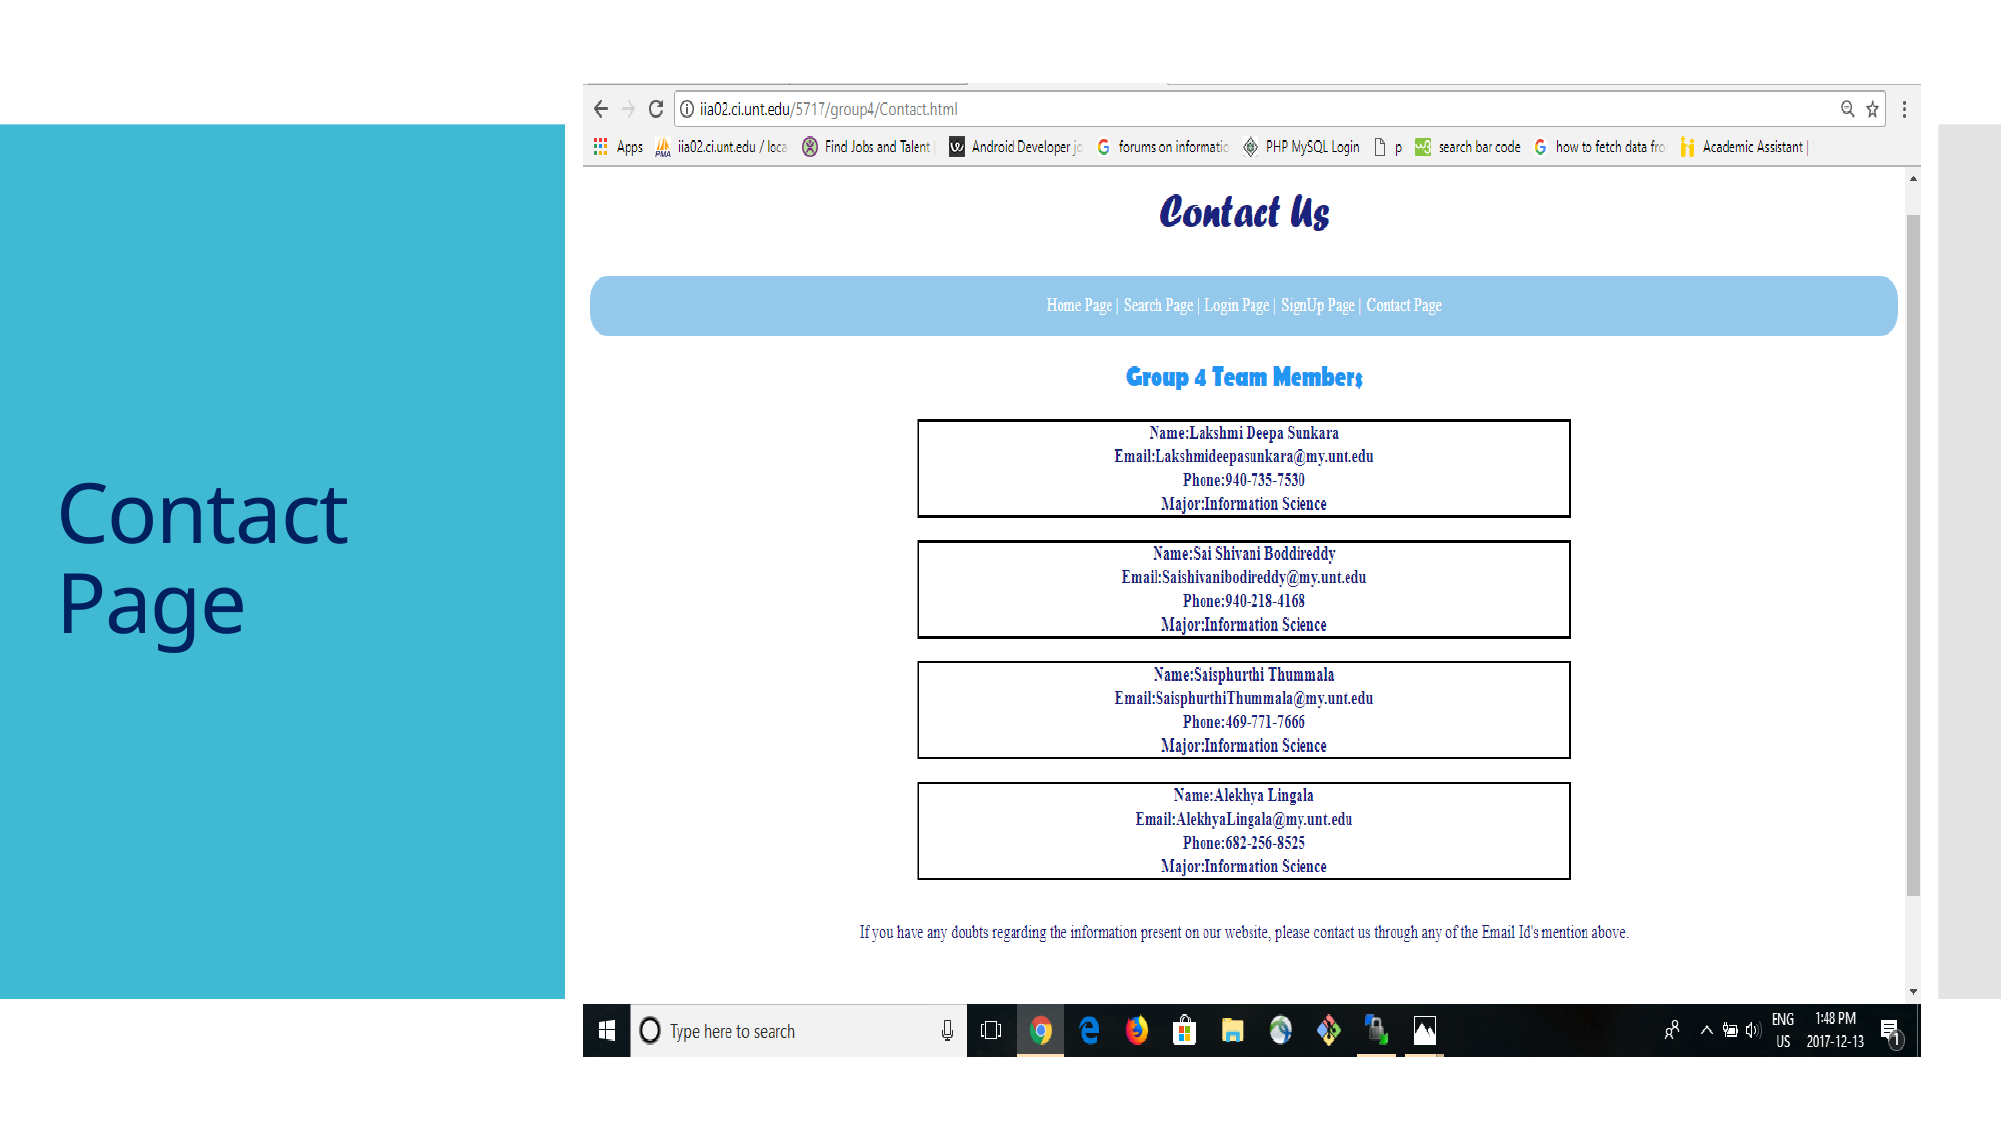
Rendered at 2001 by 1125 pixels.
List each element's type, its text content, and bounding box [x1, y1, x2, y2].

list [583, 83, 1921, 1057]
title Contact Page [41, 184, 525, 940]
